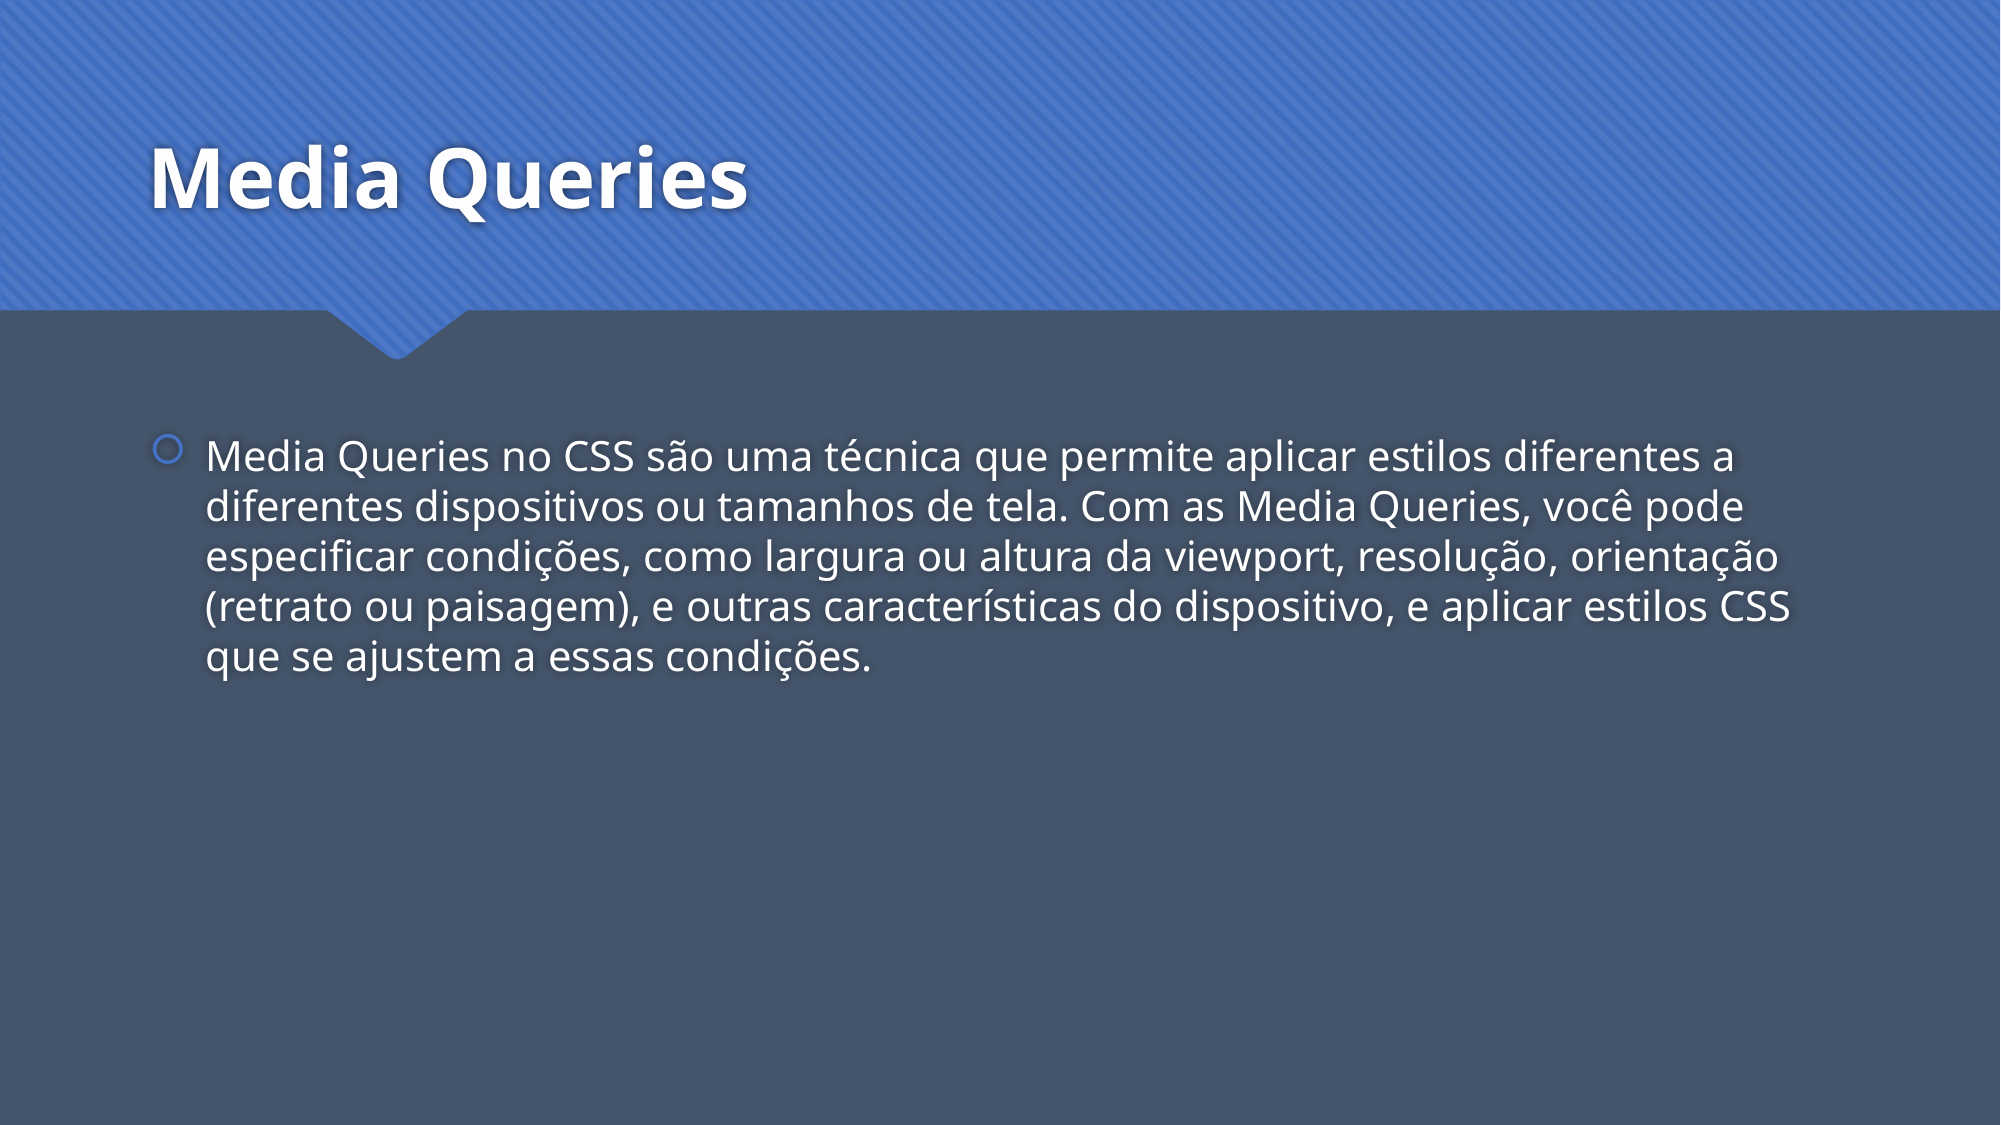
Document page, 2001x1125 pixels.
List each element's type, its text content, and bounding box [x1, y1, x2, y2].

list Media Queries no CSS são uma técnica que permite aplicar estilos diferentes a diferentes dispositivos ou tamanhos de tela. Com as Media Queries, você pode especificar condições, como largura ou altura da viewport, resolução, orientação (retrato ou paisagem), e outras características do dispositivo, e aplicar estilos CSS que se ajustem a essas condições. [134, 364, 1866, 745]
title Media Queries [132, 73, 1868, 233]
